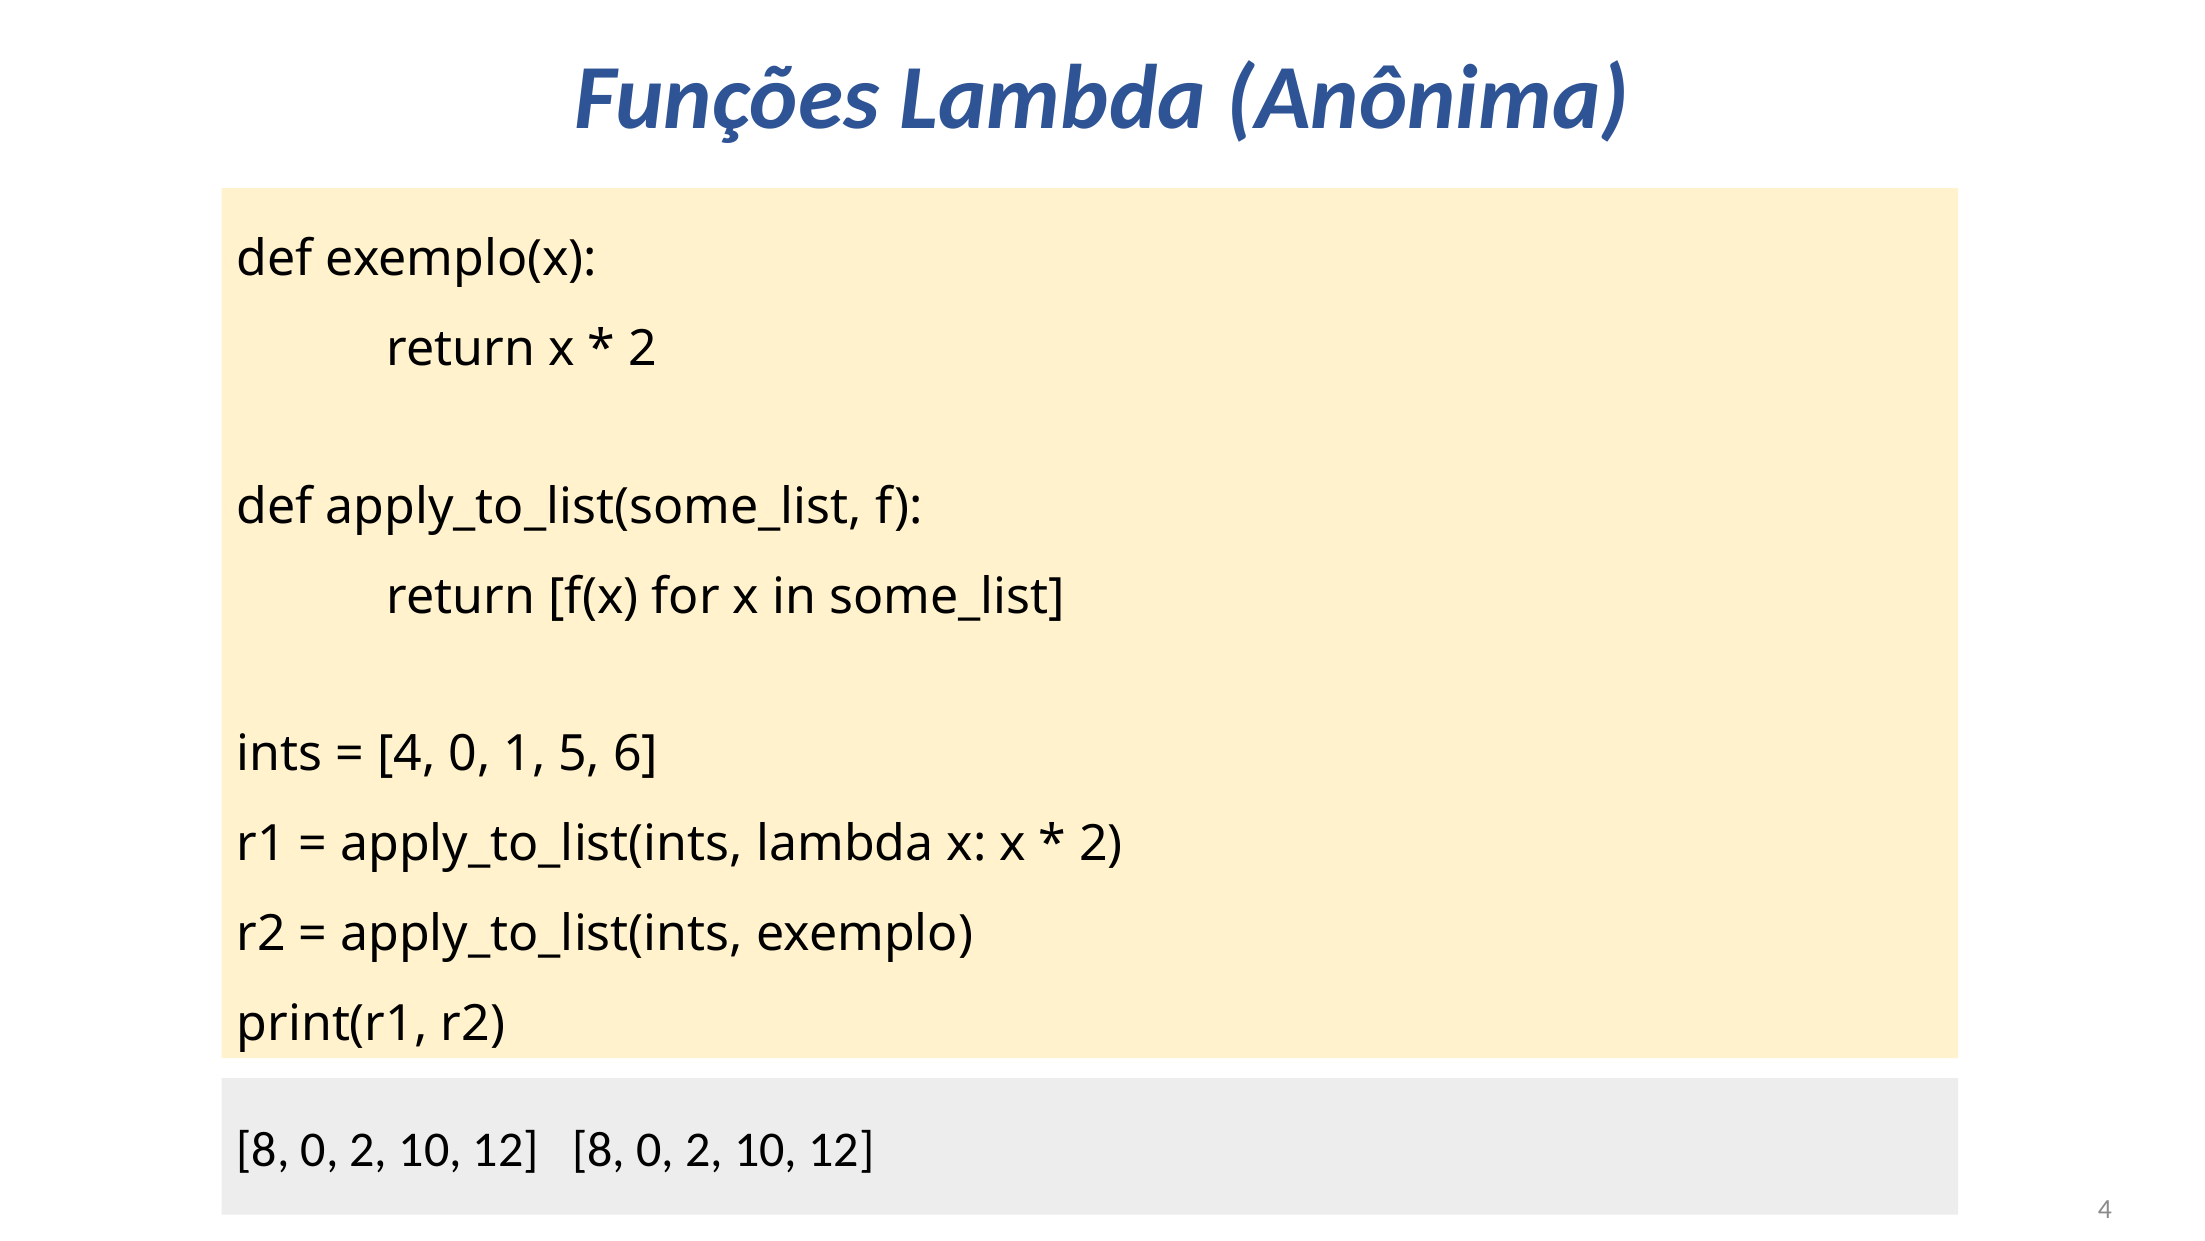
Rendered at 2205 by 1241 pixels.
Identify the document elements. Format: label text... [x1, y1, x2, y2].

text_box def exemplo(x): return x * 2 def apply_to_list(some_list, f): return [f(x) for x in some_list] ints = [4, 0, 1, 5, 6] r1 = apply_to_list(ints, lambda x: x * 2) r2 = apply_to_list(ints, exemplo) print(r1, r2) [221, 188, 1959, 1059]
title Funções Lambda (Anônima) [151, 21, 2054, 177]
text_box [8, 0, 2, 10, 12] [8, 0, 2, 10, 12] [221, 1078, 1959, 1215]
text_box 4 [1630, 1174, 2127, 1240]
